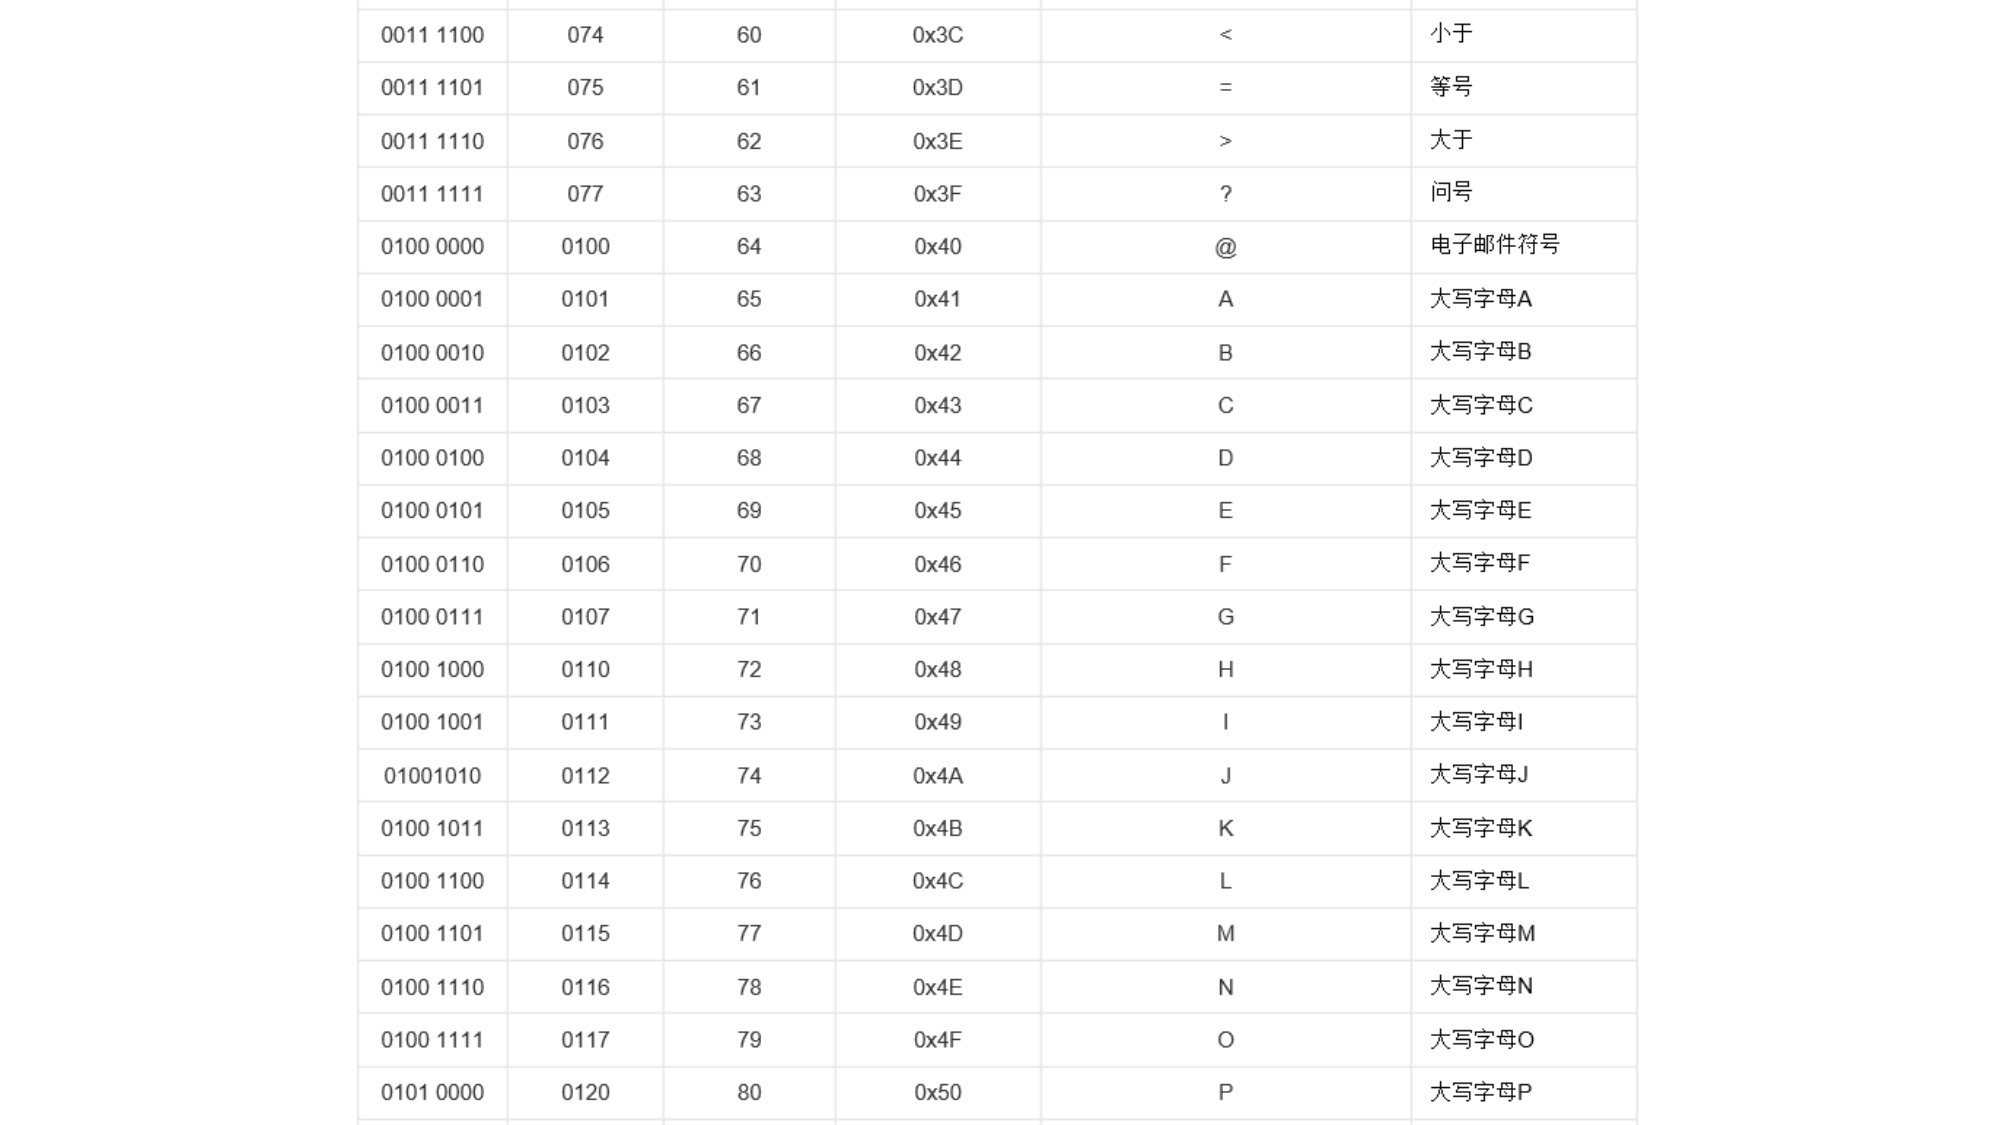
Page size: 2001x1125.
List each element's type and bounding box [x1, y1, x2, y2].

picture [350, 0, 1650, 1125]
